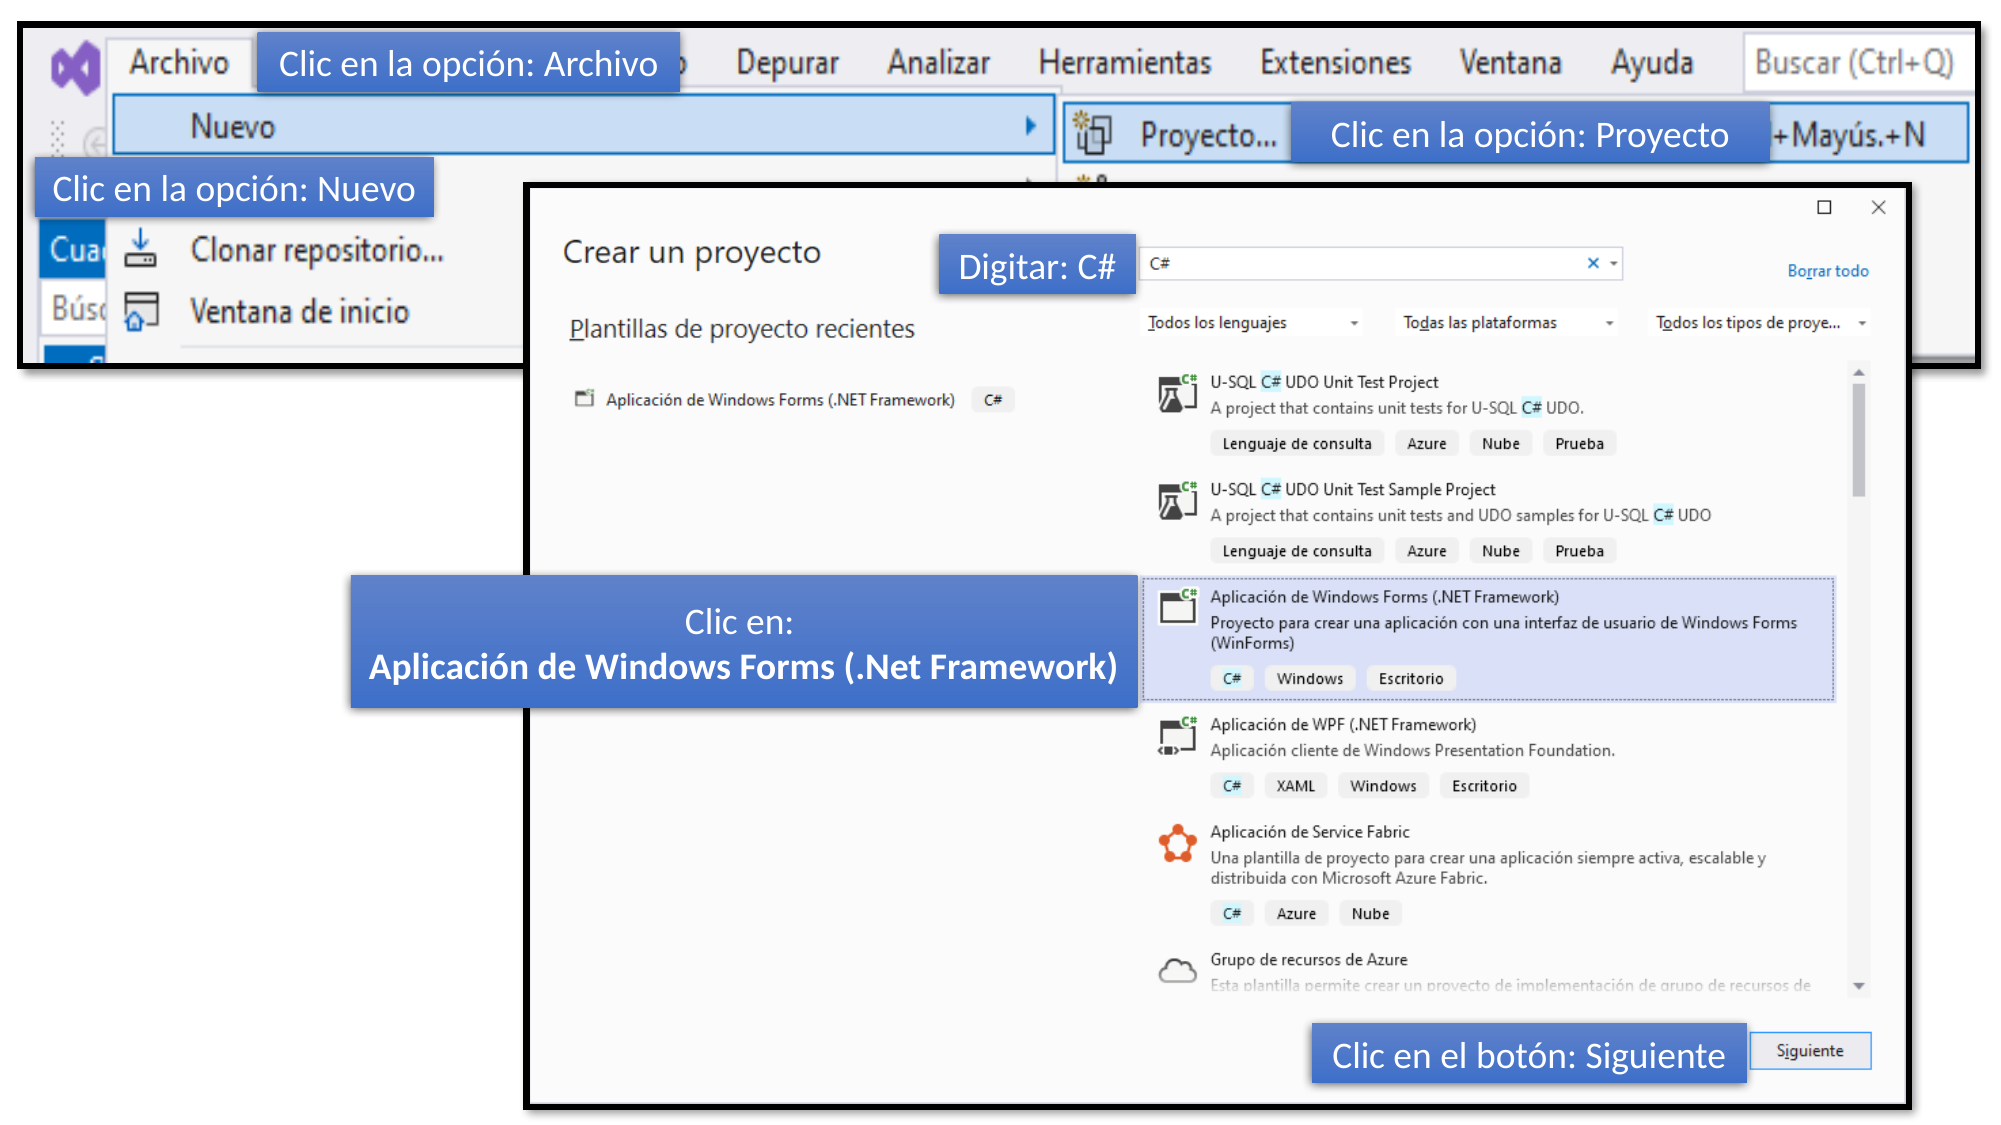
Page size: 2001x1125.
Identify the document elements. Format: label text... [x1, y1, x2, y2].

picture [23, 27, 1975, 1104]
text_box Clic en: Aplicación de Windows Forms (.Net Framework) [350, 575, 529, 708]
